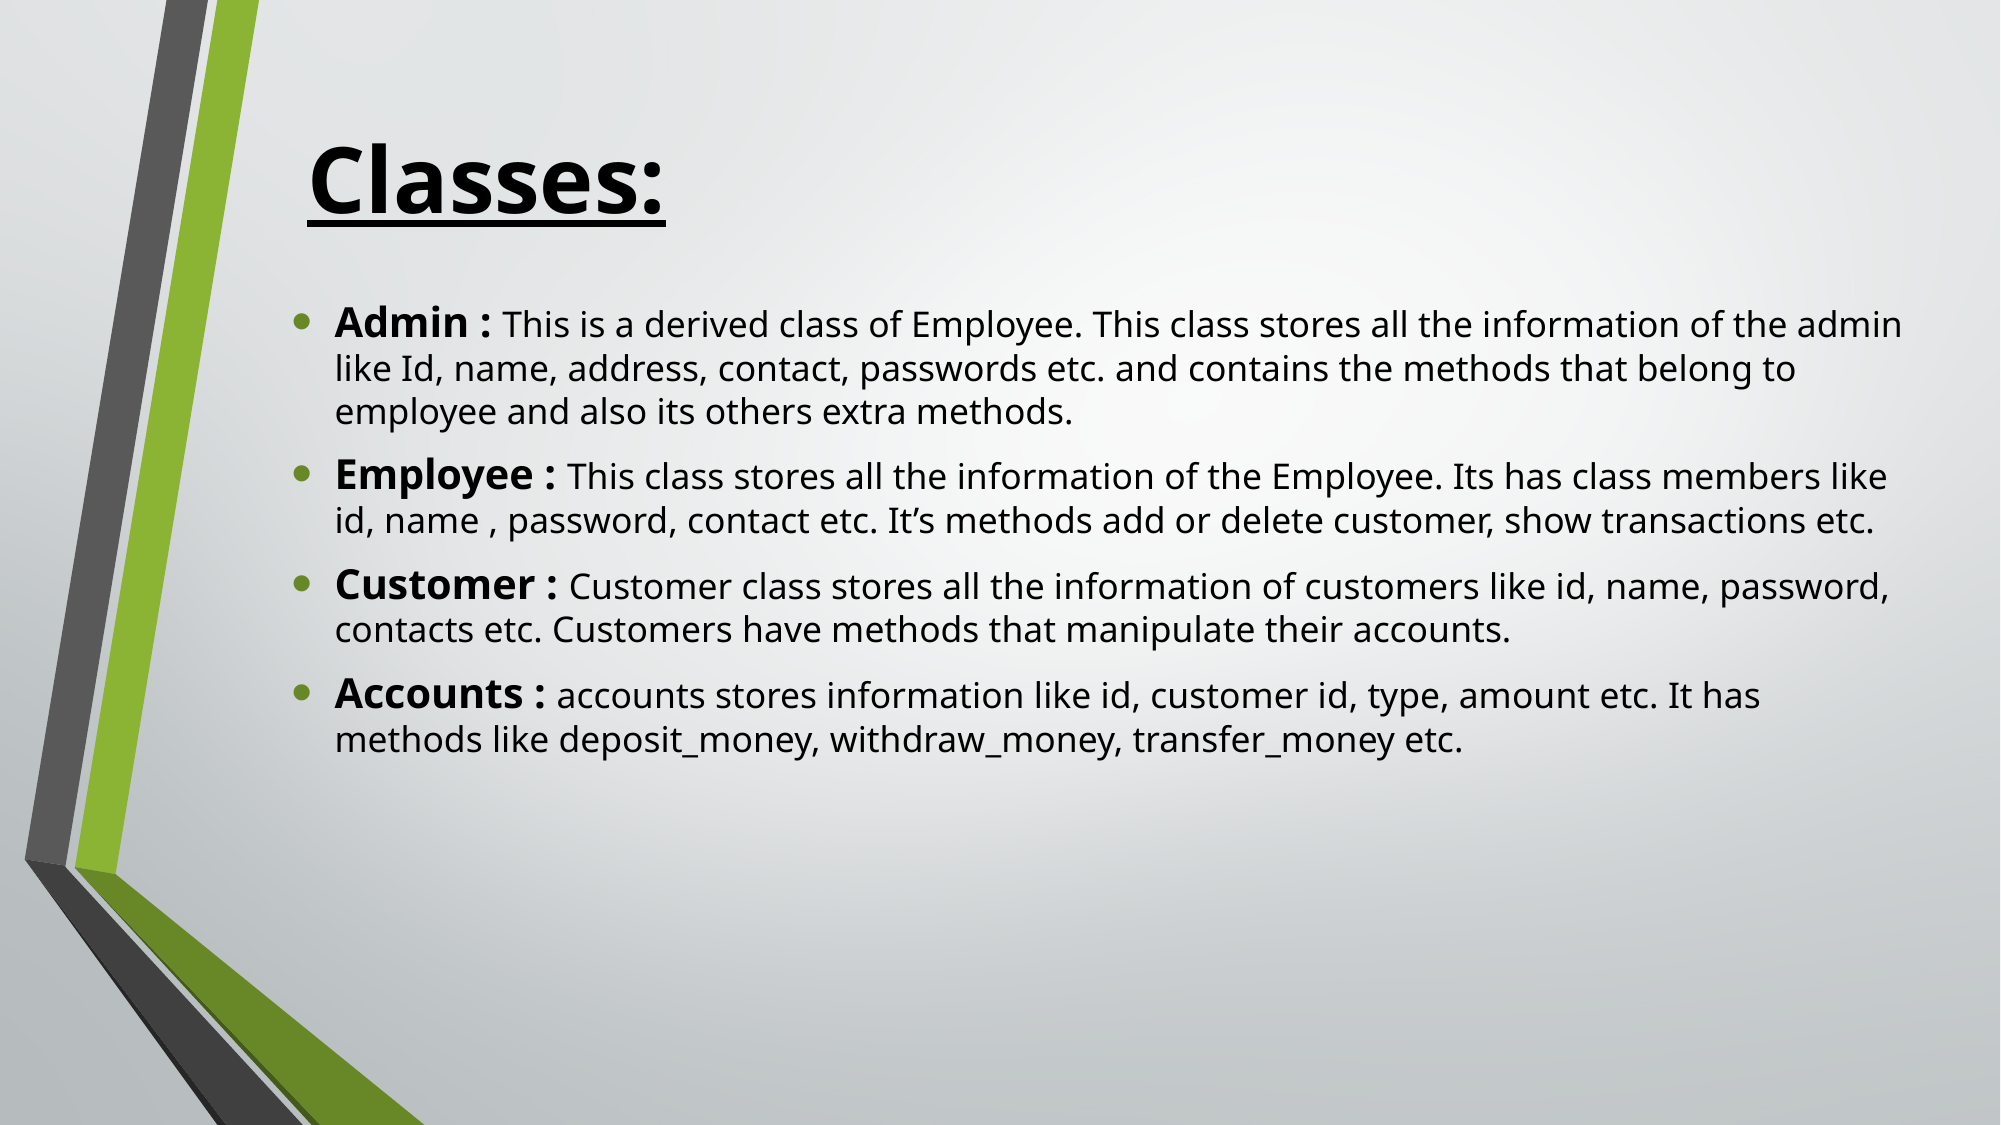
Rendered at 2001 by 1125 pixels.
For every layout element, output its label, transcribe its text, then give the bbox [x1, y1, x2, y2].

list Admin : This is a derived class of Employee. This class stores all the information of the admin like Id, name, address, contact, passwords etc. and contains the methods that belong to employee and also its others extra methods. Employee : This class stores all the information of the Employee. Its has class members like id, name , password, contact etc. It’s methods add or delete customer, show transactions etc. Customer : Customer class stores all the information of customers like id, name, password, contacts etc. Customers have methods that manipulate their accounts. Accounts : accounts stores information like id, customer id, type, amount etc. It has methods like deposit_money, withdraw_money, transfer_money etc. [276, 271, 1921, 785]
title Classes: [292, 33, 1936, 321]
